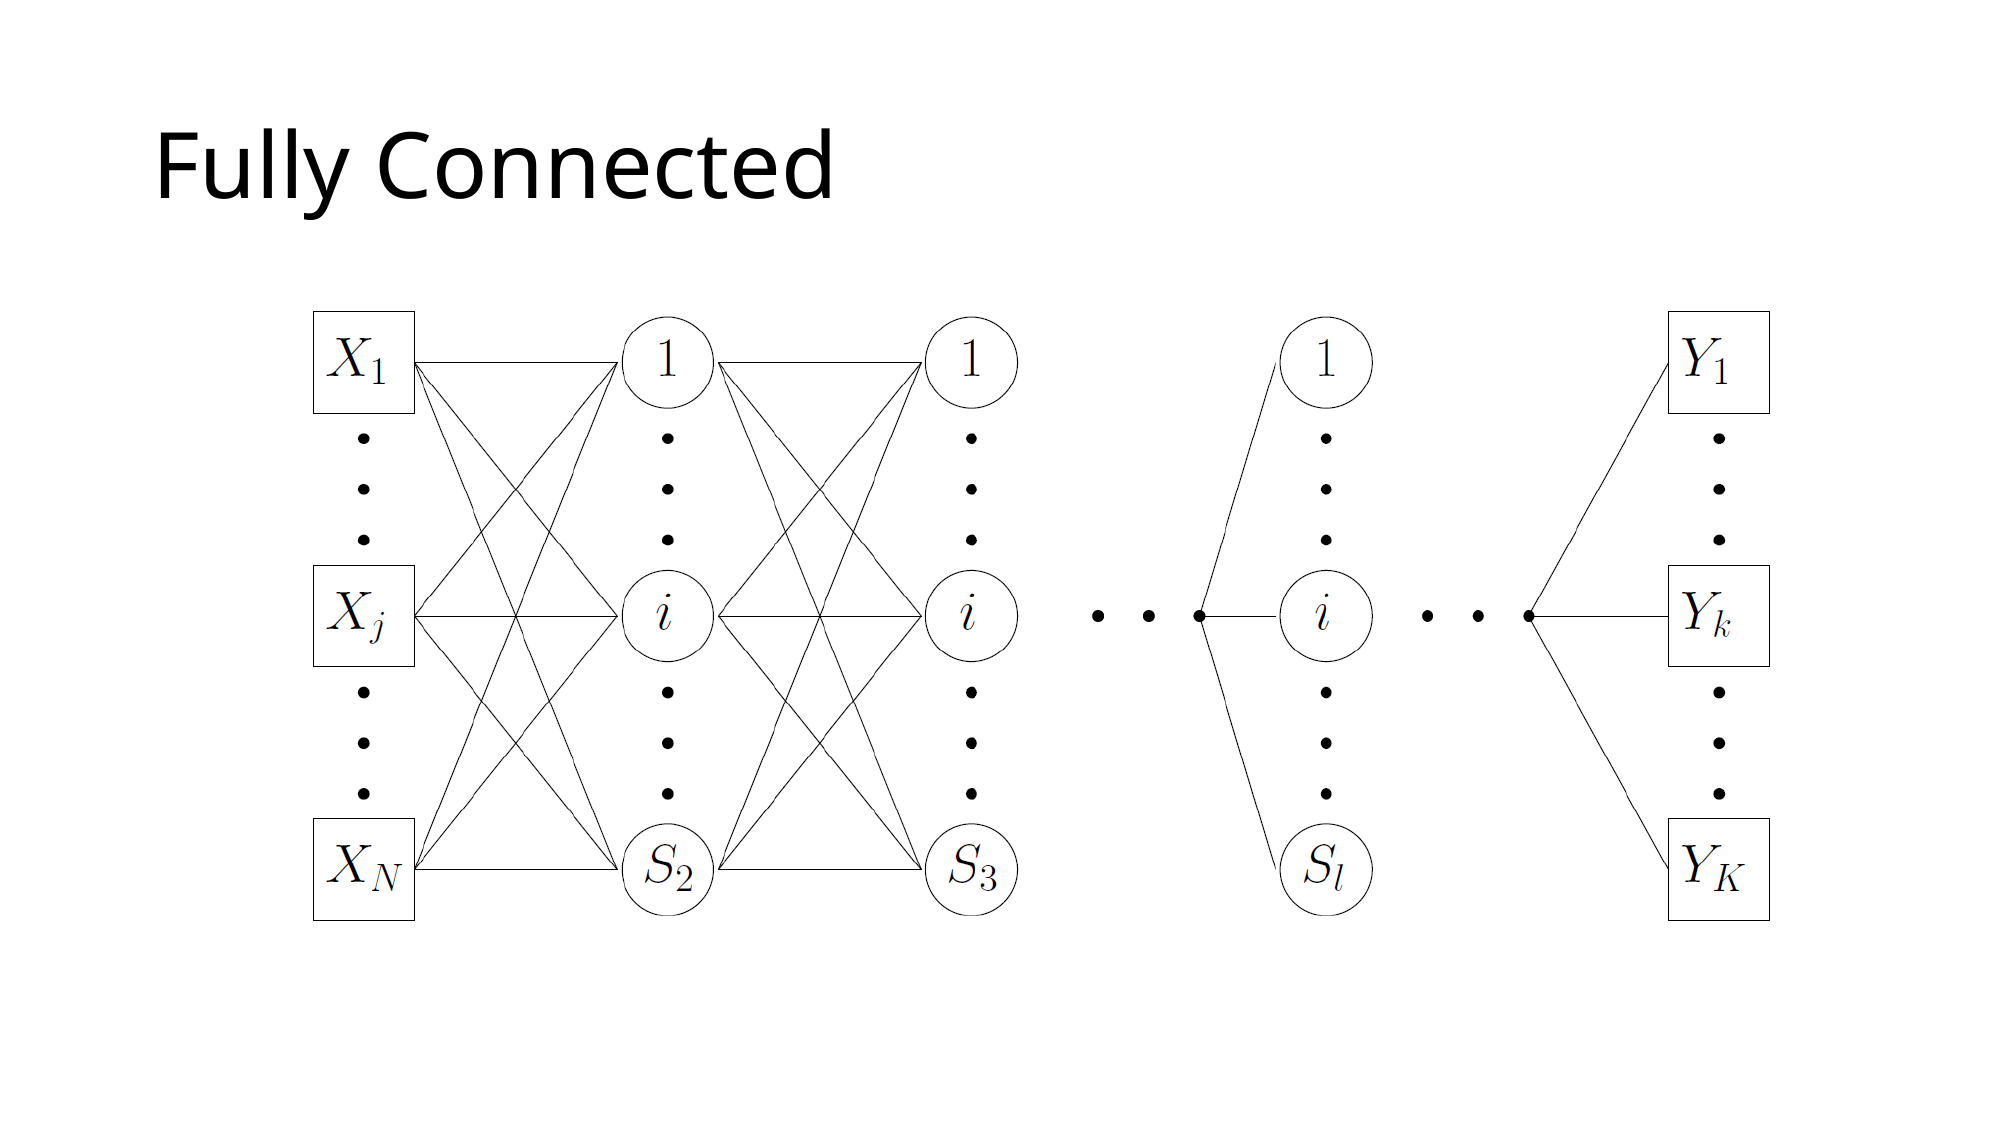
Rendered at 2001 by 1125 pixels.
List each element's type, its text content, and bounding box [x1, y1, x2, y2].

title Fully Connected [137, 59, 1863, 278]
picture [173, 225, 1827, 969]
